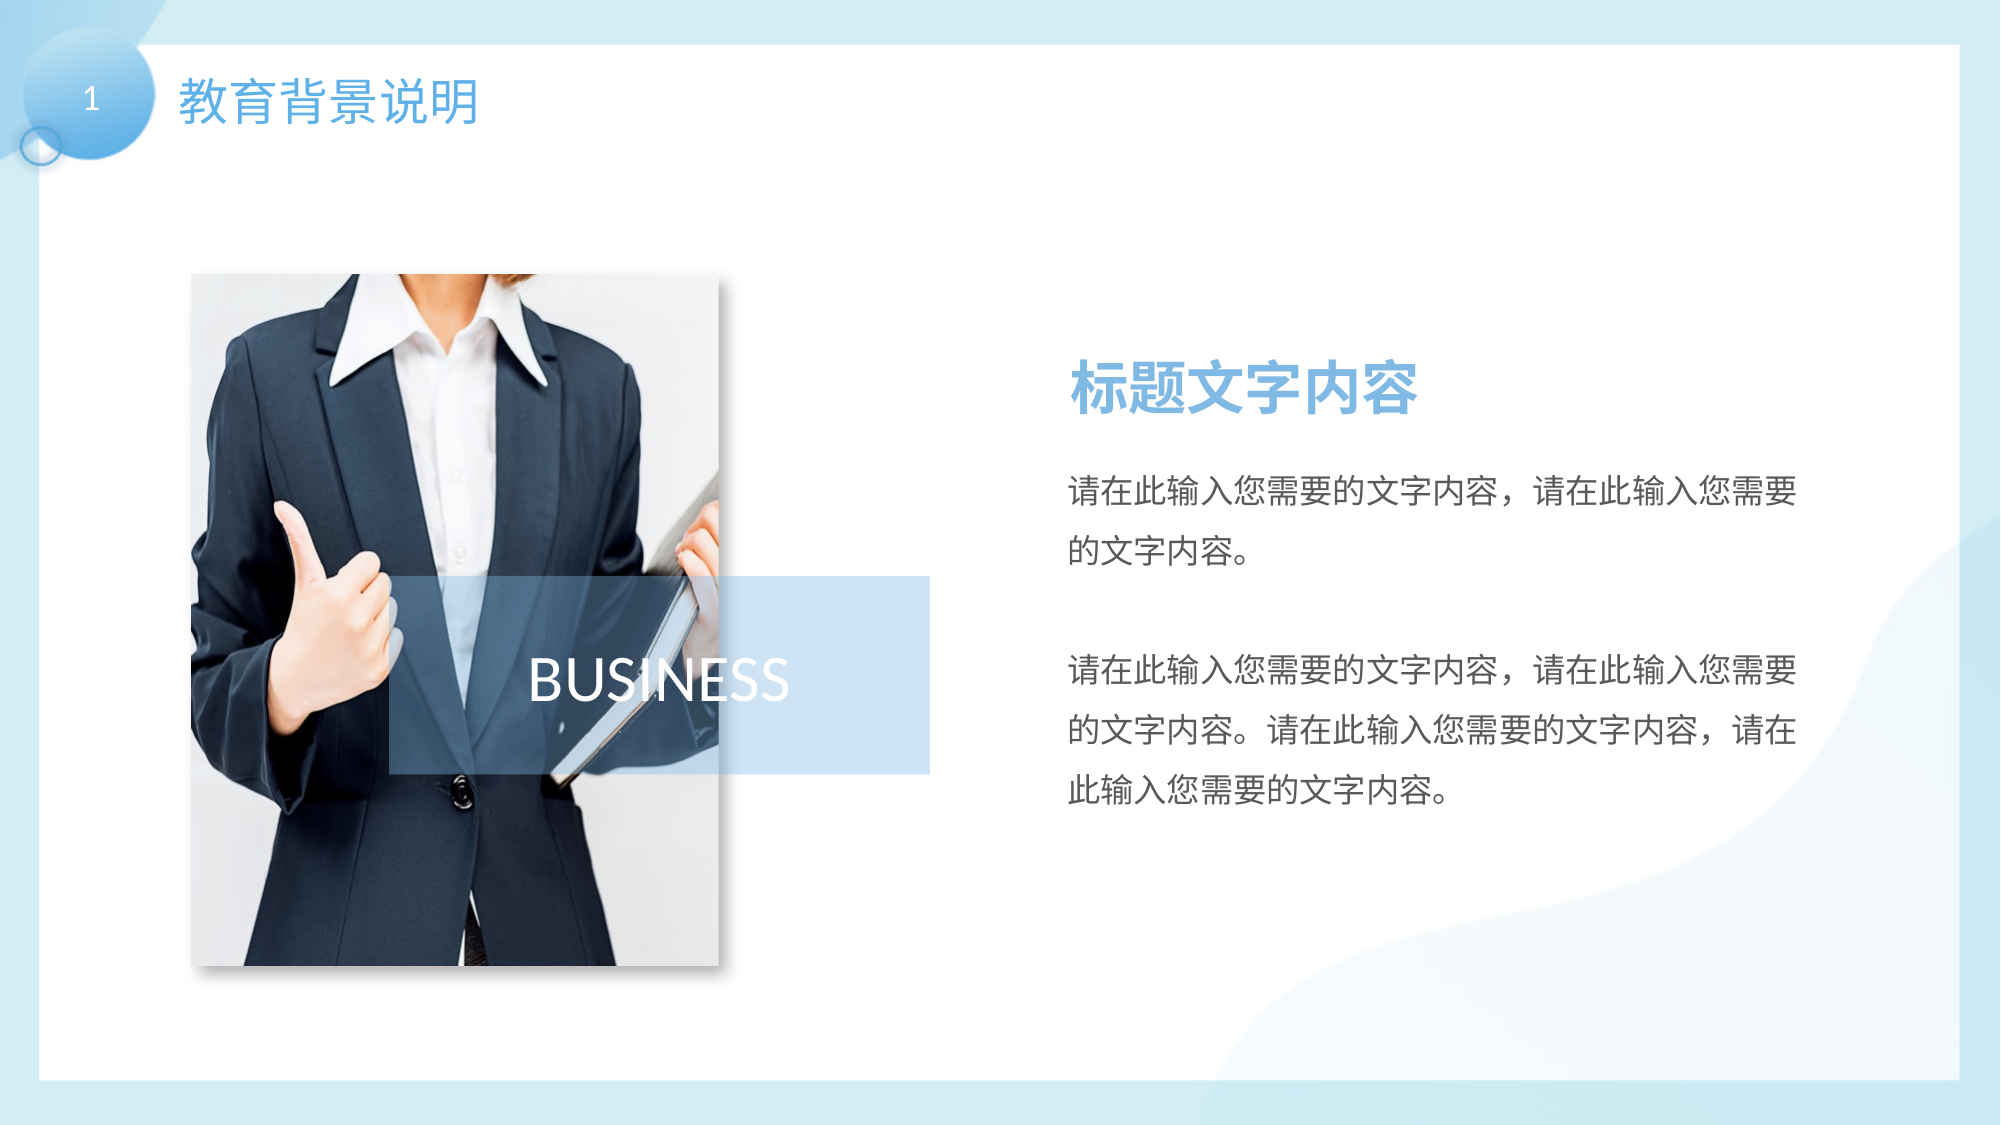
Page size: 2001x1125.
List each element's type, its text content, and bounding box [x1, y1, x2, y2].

text_box BUSINESS [513, 627, 806, 722]
text_box [190, 273, 720, 967]
picture [0, 0, 2001, 1125]
text_box 请在此输入您需要的文字内容，请在此输入您需要的文字内容。 请在此输入您需要的文字内容，请在此输入您需要的文字内容。请在此输入您需要的文字内容，请在此输入您需要的文字内容。 [1052, 442, 1823, 817]
text_box 标题文字内容 [1055, 343, 1435, 429]
text_box 1 [66, 65, 116, 126]
text_box 教育背景说明 [164, 63, 522, 139]
text_box [388, 575, 931, 775]
